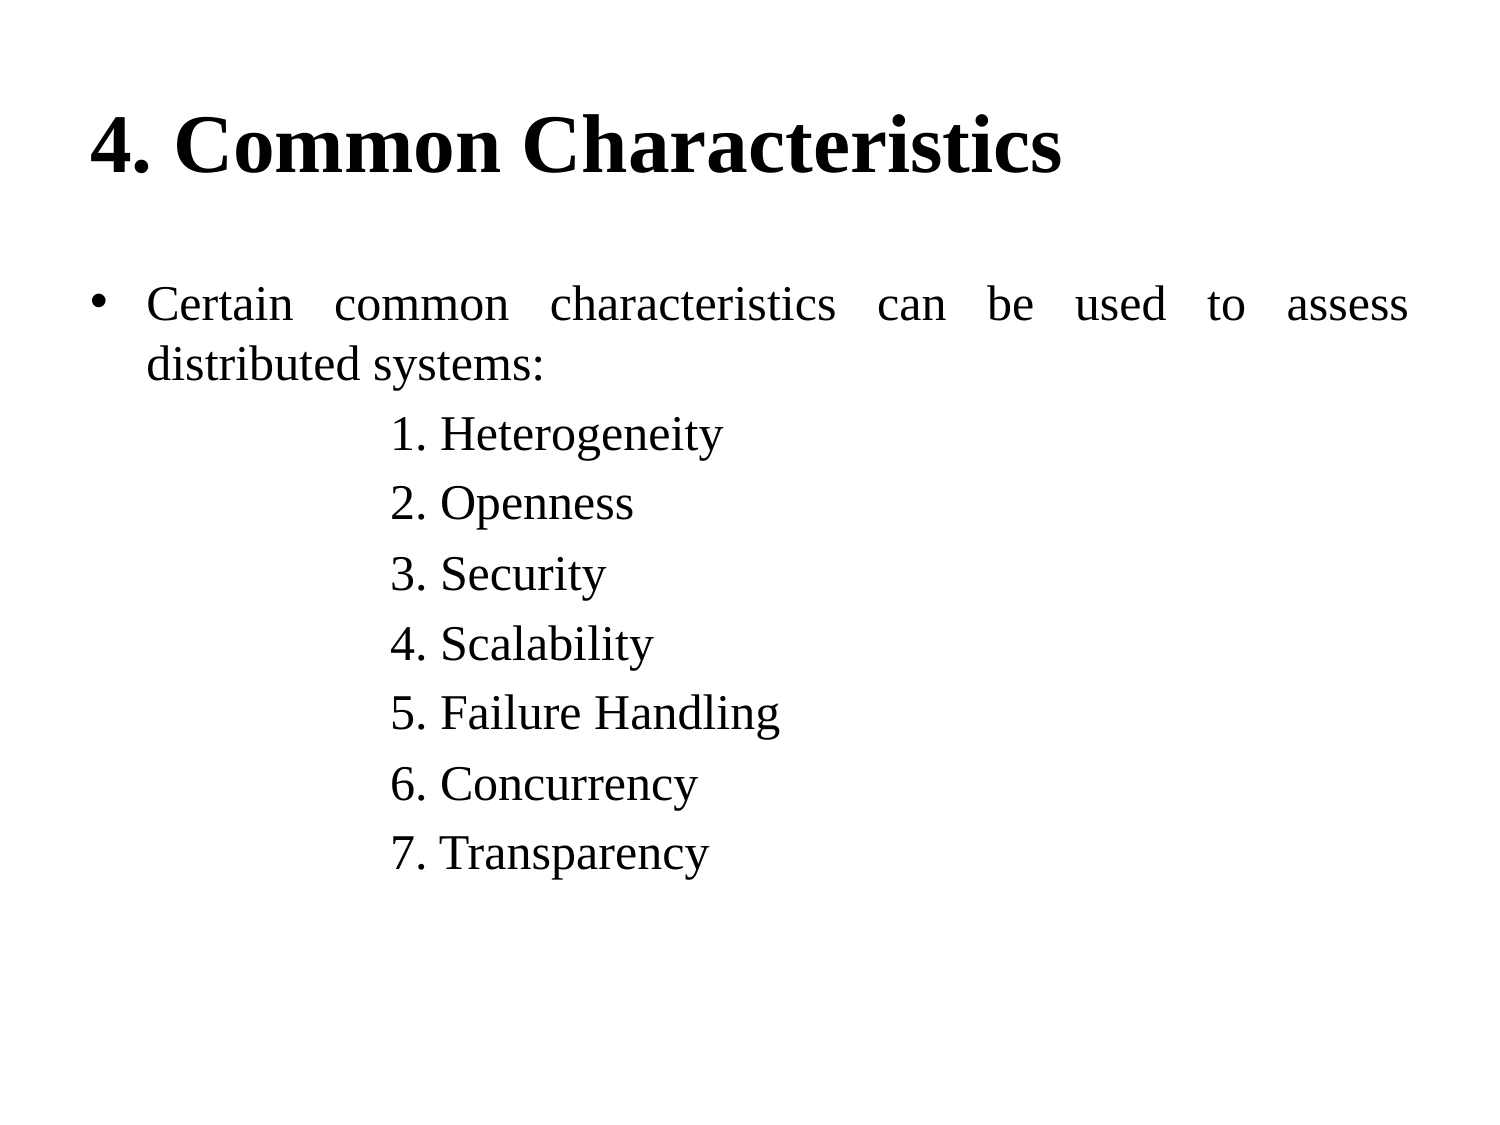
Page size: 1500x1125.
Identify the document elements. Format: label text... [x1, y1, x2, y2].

title 4. Common Characteristics [75, 45, 1425, 233]
list Certain common characteristics can be used to assess distributed systems: 1. Heterogeneity 2. Openness 3. Security 4. Scalability 5. Failure Handling 6. Concurrency 7. Transparency [75, 262, 1425, 1005]
